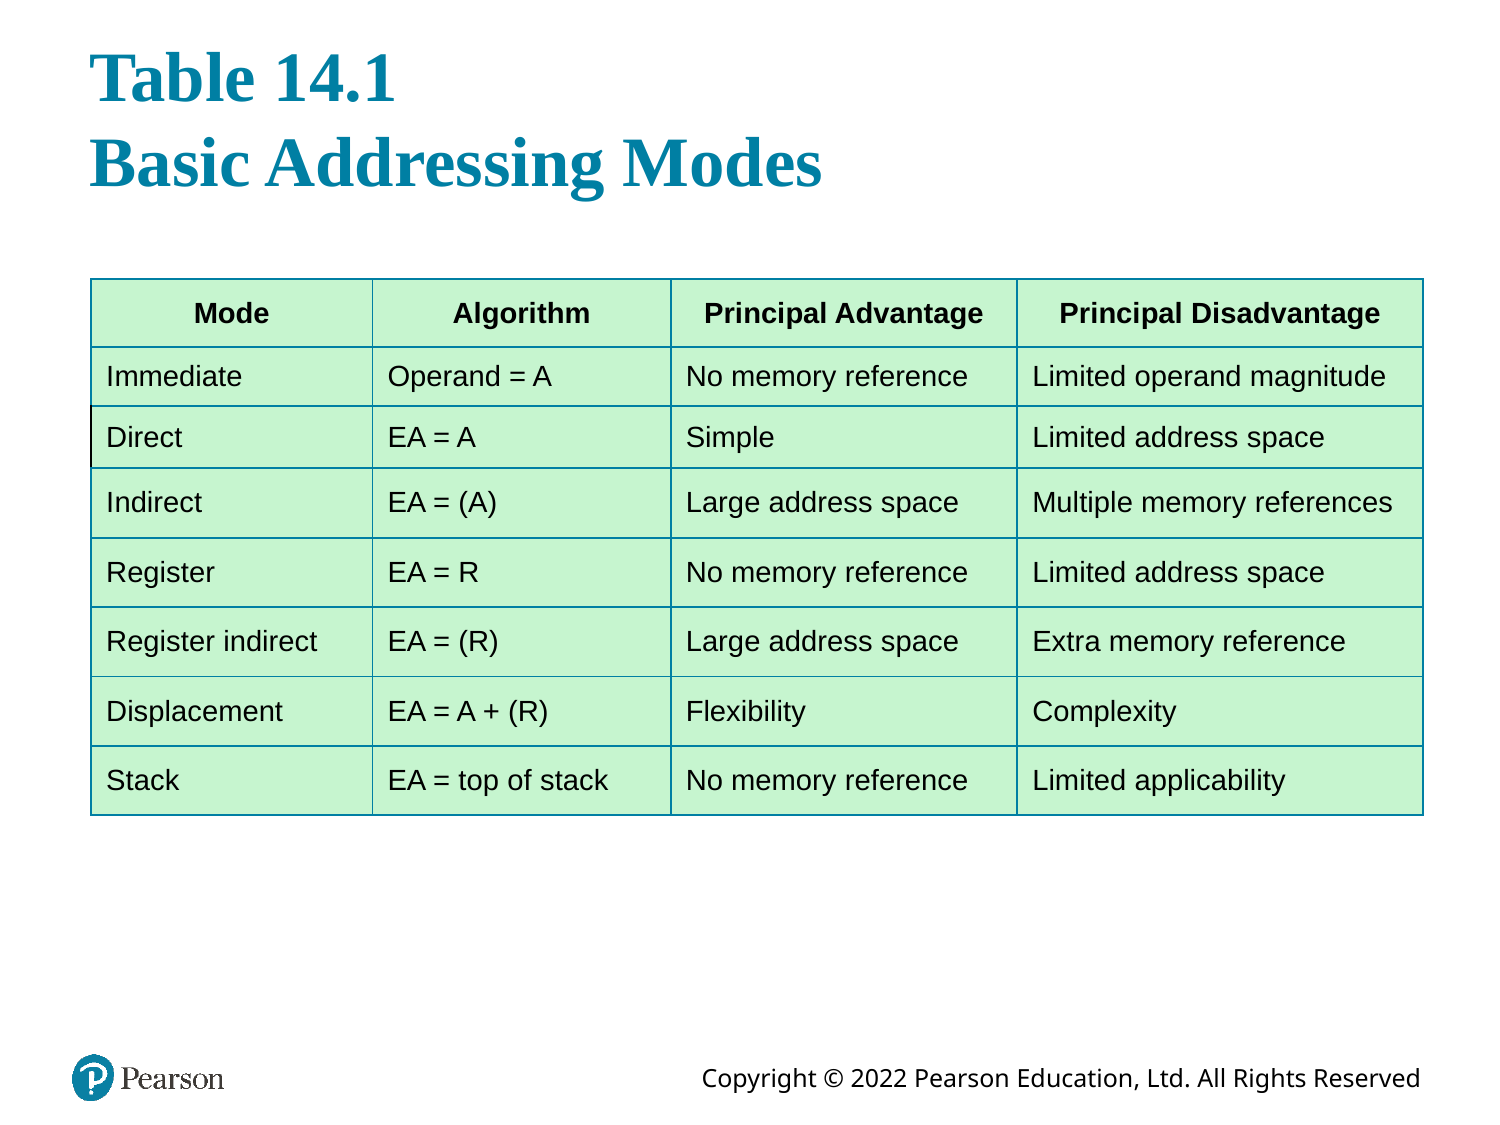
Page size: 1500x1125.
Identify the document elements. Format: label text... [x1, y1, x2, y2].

table_header Mode [92, 280, 372, 346]
table_cell Flexibility [672, 677, 1016, 745]
table_cell EA = (R) [373, 608, 670, 676]
table_cell Limited address space [1018, 539, 1422, 606]
picture [72, 1088, 82, 1101]
table_cell Simple [672, 407, 1016, 467]
table_cell Limited applicability [1018, 747, 1422, 814]
table_cell Extra memory reference [1018, 608, 1422, 676]
table_header Principal Advantage [672, 280, 1016, 346]
table_cell EA = (A) [373, 469, 670, 537]
table_cell Limited operand magnitude [1018, 348, 1422, 405]
picture [81, 1063, 106, 1088]
table_cell Operand = A [373, 348, 670, 405]
table_cell No memory reference [672, 348, 1016, 405]
table_cell Limited address space [1018, 407, 1422, 467]
table_cell Multiple memory references [1018, 469, 1422, 537]
title Table 14.1 Basic Addressing Modes [75, 27, 1425, 208]
picture [72, 1054, 88, 1070]
table_cell EA = A [373, 407, 670, 467]
table_cell EA = A + (R) [373, 677, 670, 745]
table_cell Large address space [672, 469, 1016, 537]
table_cell Indirect [92, 469, 372, 537]
table_cell Displacement [92, 677, 372, 745]
table_header Algorithm [373, 280, 670, 346]
table_header Principal Disadvantage [1018, 280, 1422, 346]
table_cell No memory reference [672, 539, 1016, 606]
table_cell Direct [92, 407, 372, 467]
table_cell Register indirect [92, 608, 372, 676]
table_cell EA = top of stack [373, 747, 670, 814]
table_cell Immediate [92, 348, 372, 405]
table_cell No memory reference [672, 747, 1016, 814]
table_cell Complexity [1018, 677, 1422, 745]
table_cell Register [92, 539, 372, 606]
picture [99, 1054, 224, 1101]
table_cell EA = R [373, 539, 670, 606]
table_cell Stack [92, 747, 372, 814]
table_cell Large address space [672, 608, 1016, 676]
